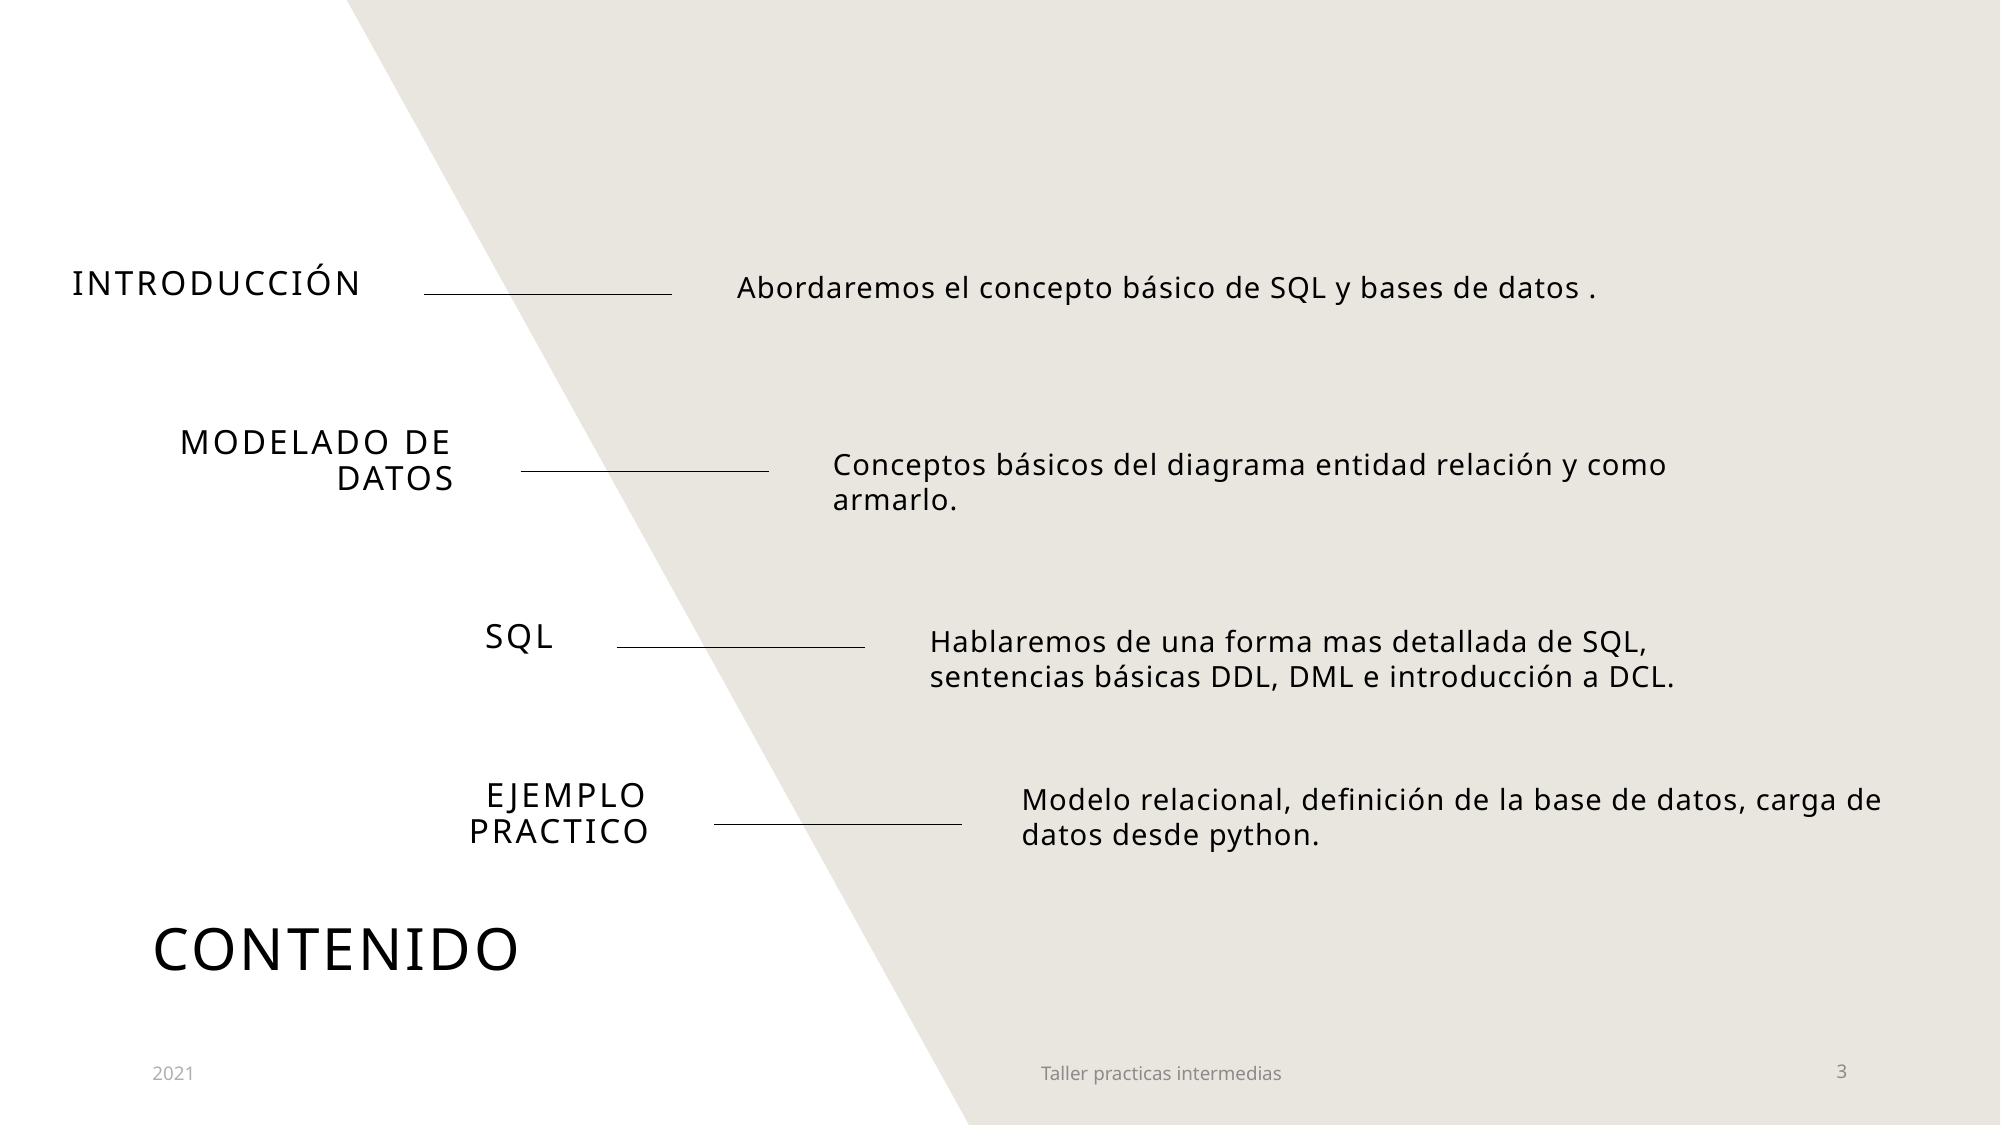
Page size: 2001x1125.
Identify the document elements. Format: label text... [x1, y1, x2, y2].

list Modelado de datos [117, 419, 469, 504]
footer Taller practicas intermedias [1013, 1042, 1310, 1103]
slide_number 3 [1773, 1042, 1863, 1103]
title CONTENIDO [137, 903, 808, 1000]
list SQL [216, 596, 568, 681]
list Introducción [24, 242, 376, 328]
list Hablaremos de una forma mas detallada de SQL, sentencias básicas DDL, DML e introducción a DCL. [914, 616, 1824, 782]
list Modelo relacional, definición de la base de datos, carga de datos desde python. [1006, 774, 1916, 940]
list Conceptos básicos del diagrama entidad relación y como armarlo. [817, 438, 1727, 605]
list EJEMPLO PRACTICO [312, 772, 664, 858]
list Abordaremos el concepto básico de SQL y bases de datos . [722, 261, 1631, 428]
slide_number 2021 [137, 1042, 588, 1103]
